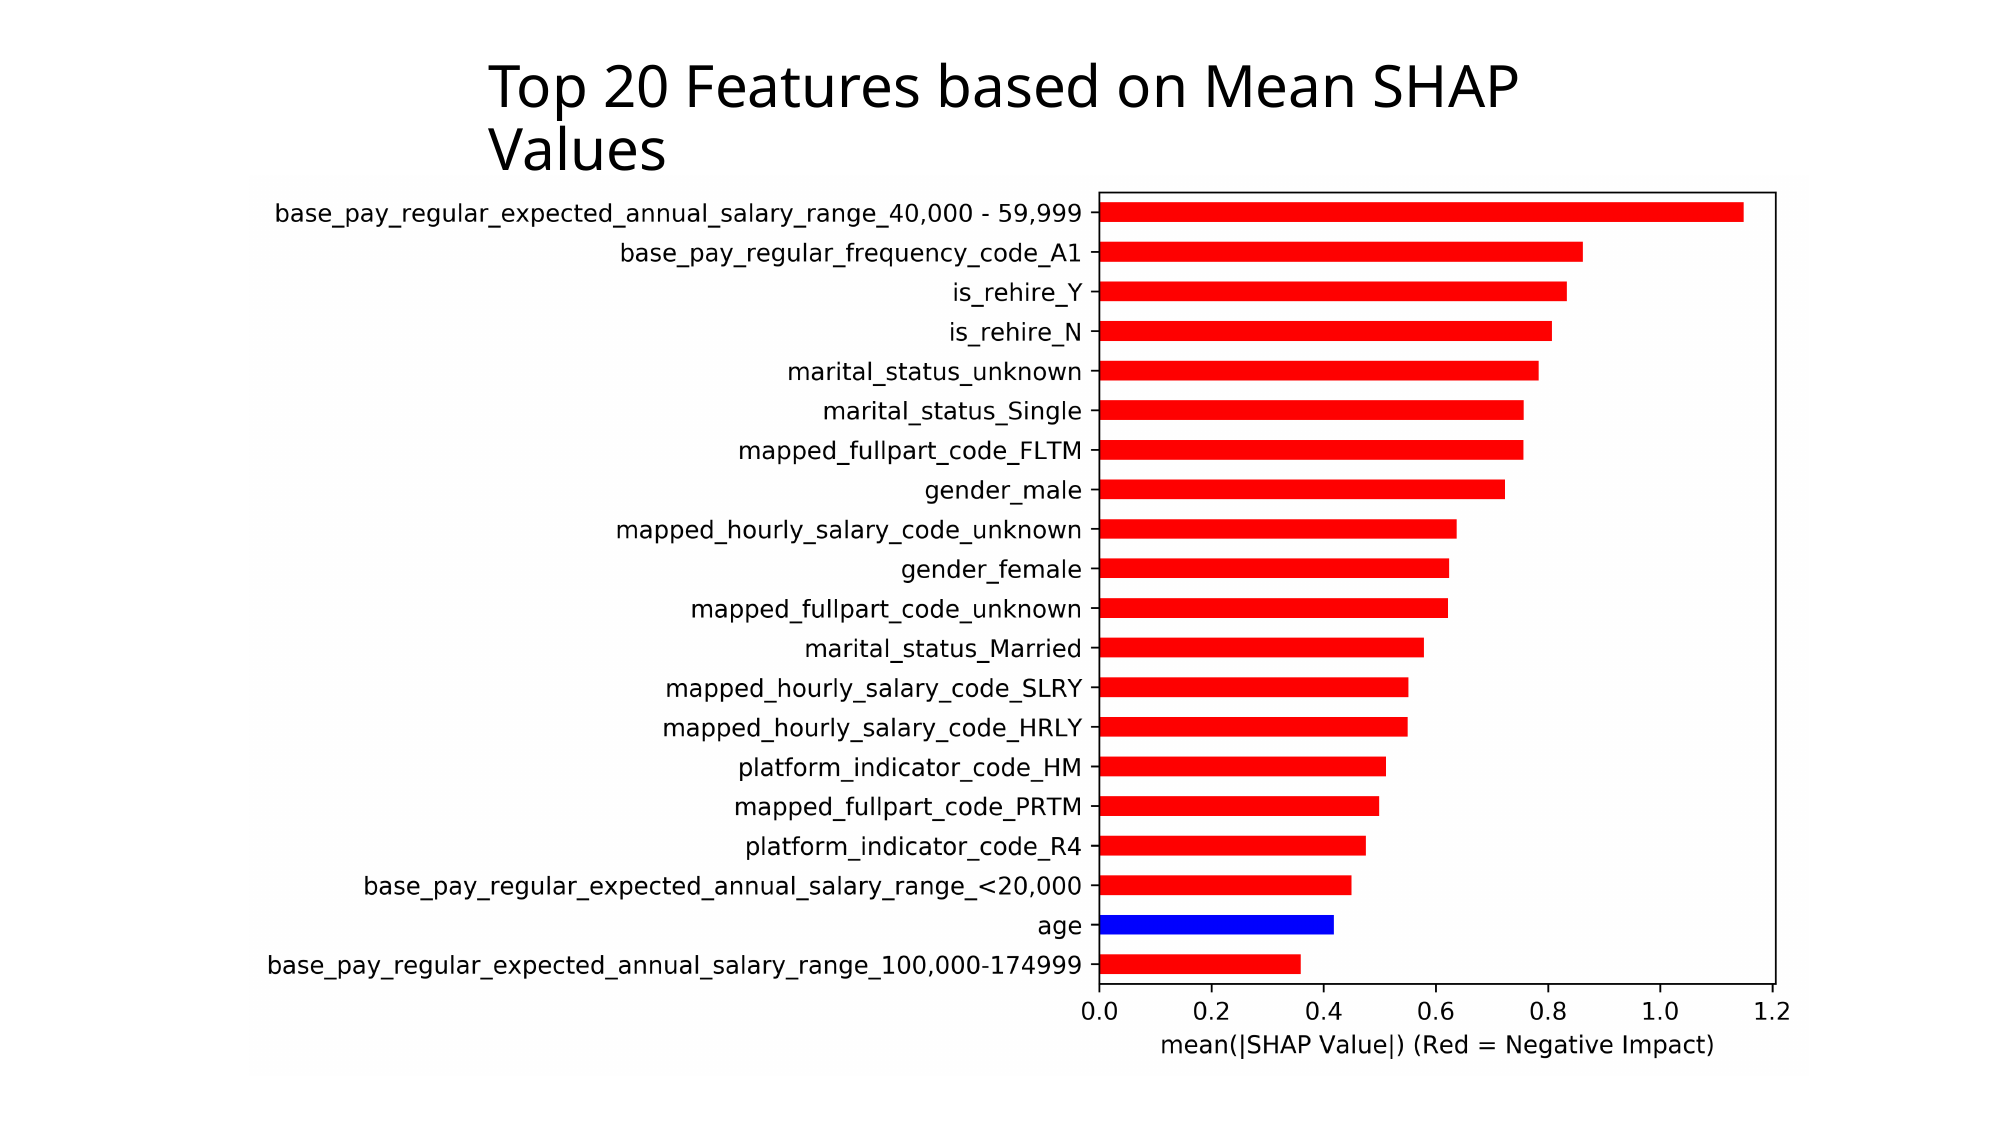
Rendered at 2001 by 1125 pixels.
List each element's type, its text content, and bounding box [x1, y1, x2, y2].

text_box Top 20 Features based on Mean SHAP Values [474, 49, 1622, 175]
picture [249, 175, 1809, 1076]
